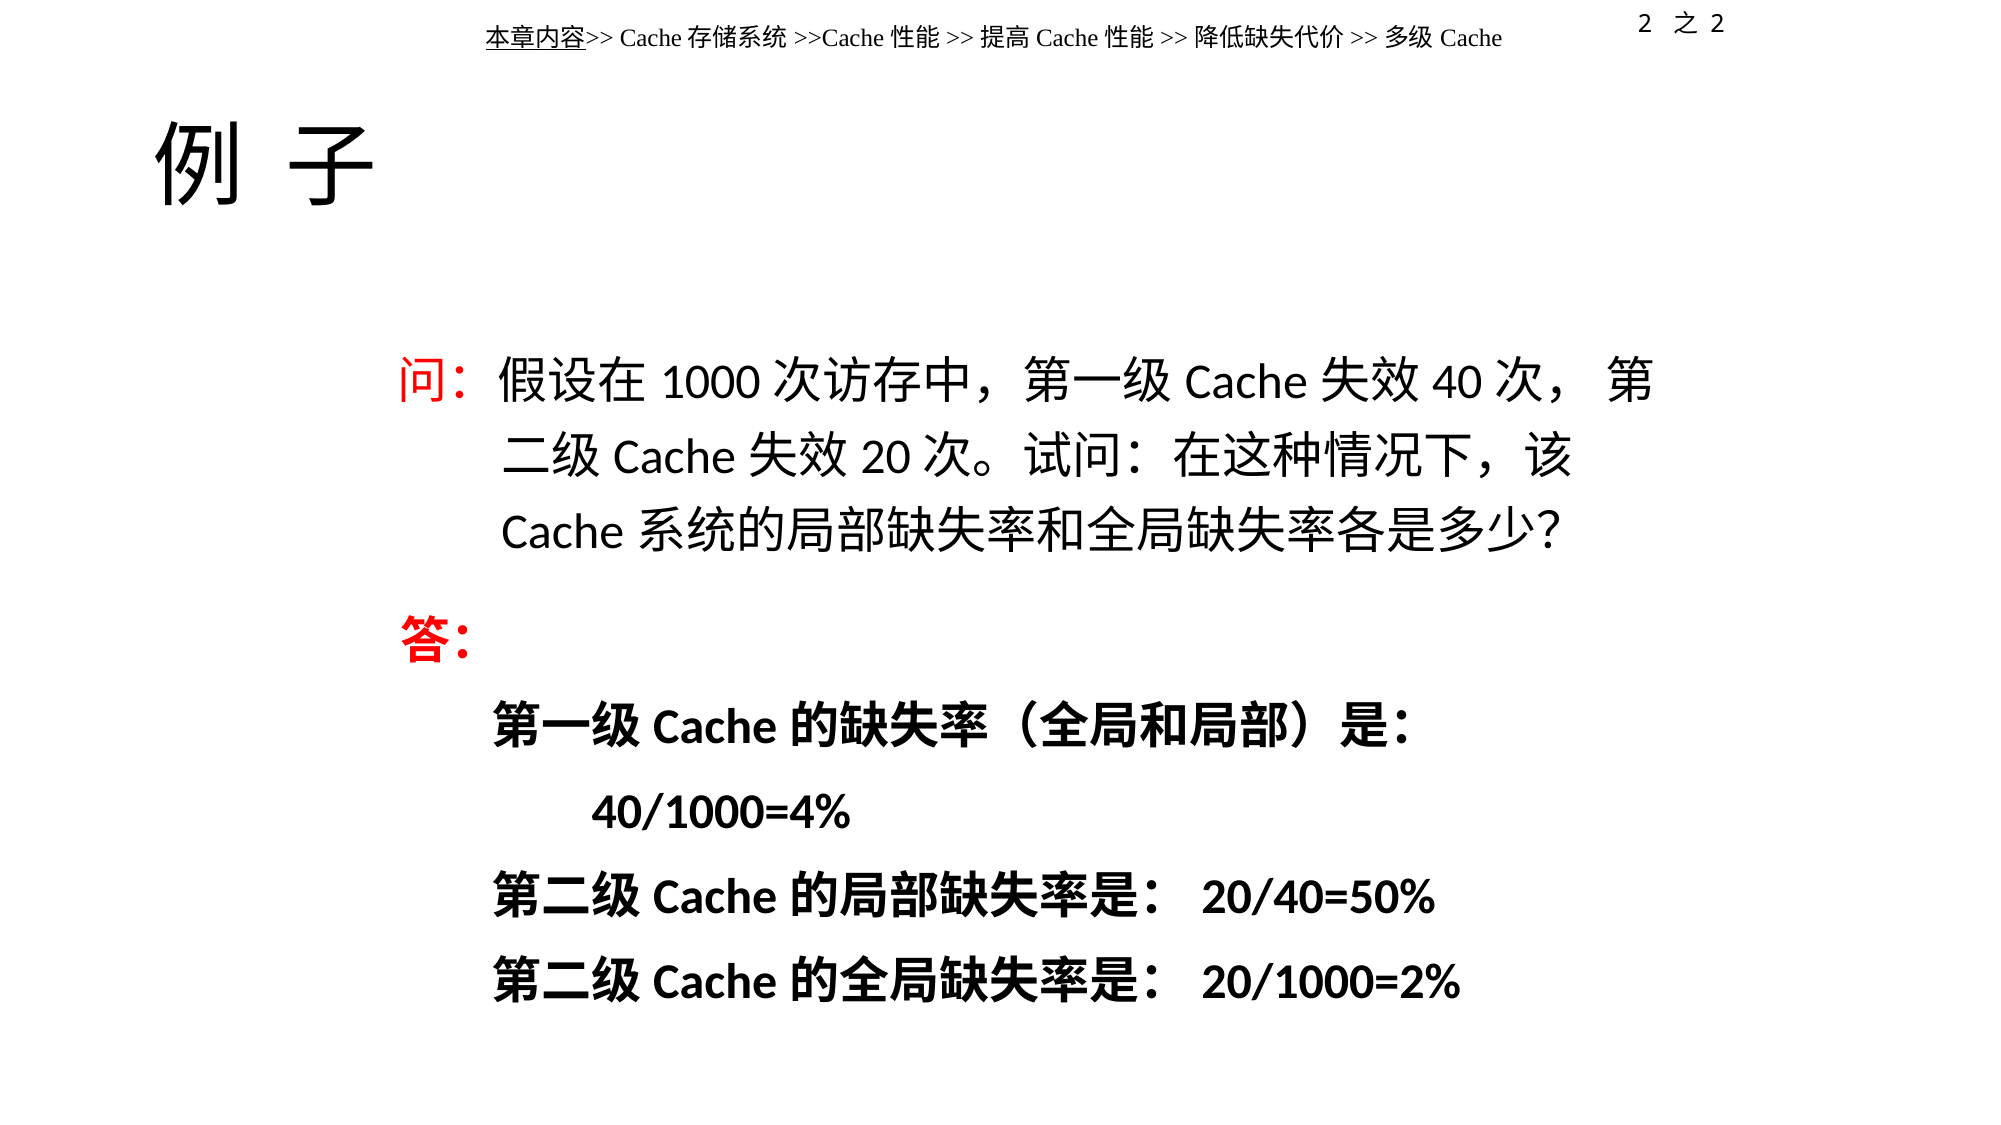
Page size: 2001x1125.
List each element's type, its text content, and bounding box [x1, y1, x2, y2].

title 例 子 [137, 59, 1863, 278]
text_box 答： 第一级Cache的缺失率（全局和局部）是： 40/1000=4% 第二级Cache的局部缺失率是：20/40=50% 第二级Cache的全局缺失率是：20/1000=2% [385, 586, 1692, 1012]
list 问：假设在1000次访存中，第一级Cache失效40次， 第二级Cache失效20次。试问：在这种情况下，该Cache系统的局部缺失率和全局缺失率各是多少？ [382, 326, 1689, 575]
text_box 本章内容>> Cache存储系统>>Cache性能>>提高Cache性能>>降低缺失代价>>多级Cache [470, 14, 1638, 66]
text_box 2 之 2 [1612, 0, 1750, 46]
